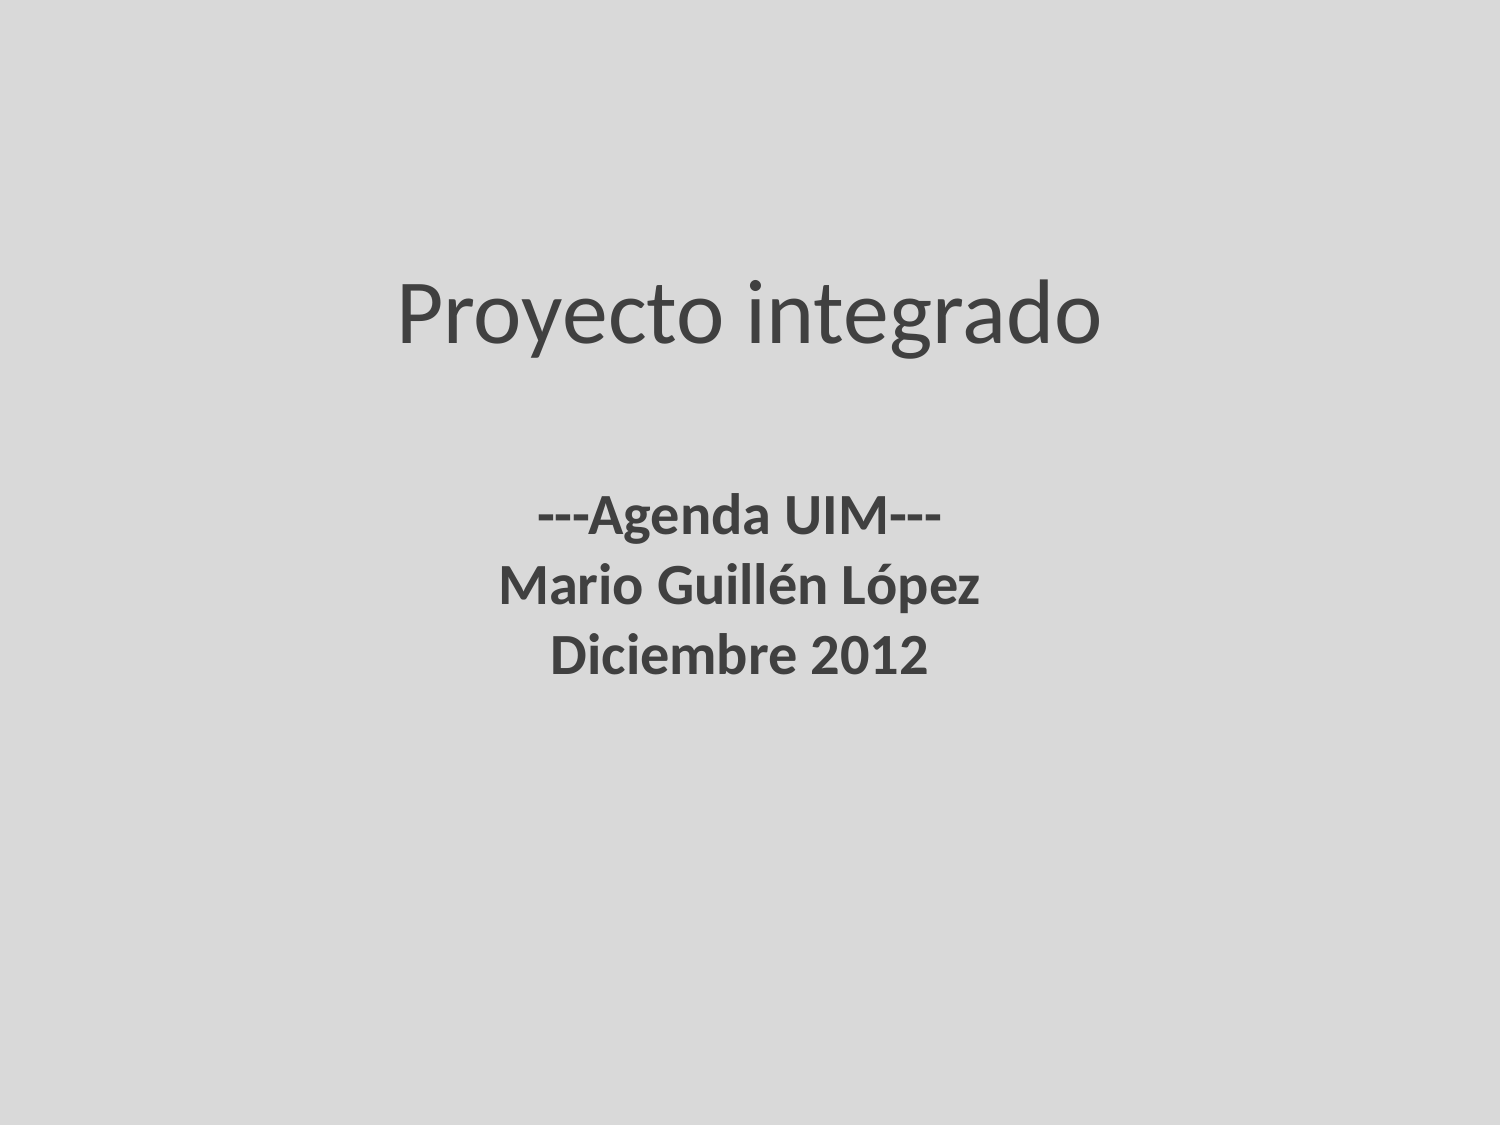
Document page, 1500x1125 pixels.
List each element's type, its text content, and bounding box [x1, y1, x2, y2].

title Proyecto integrado [75, 212, 1425, 401]
text_box ---Agenda UIM--- Mario Guillén López Diciembre 2012 [95, 468, 1384, 694]
